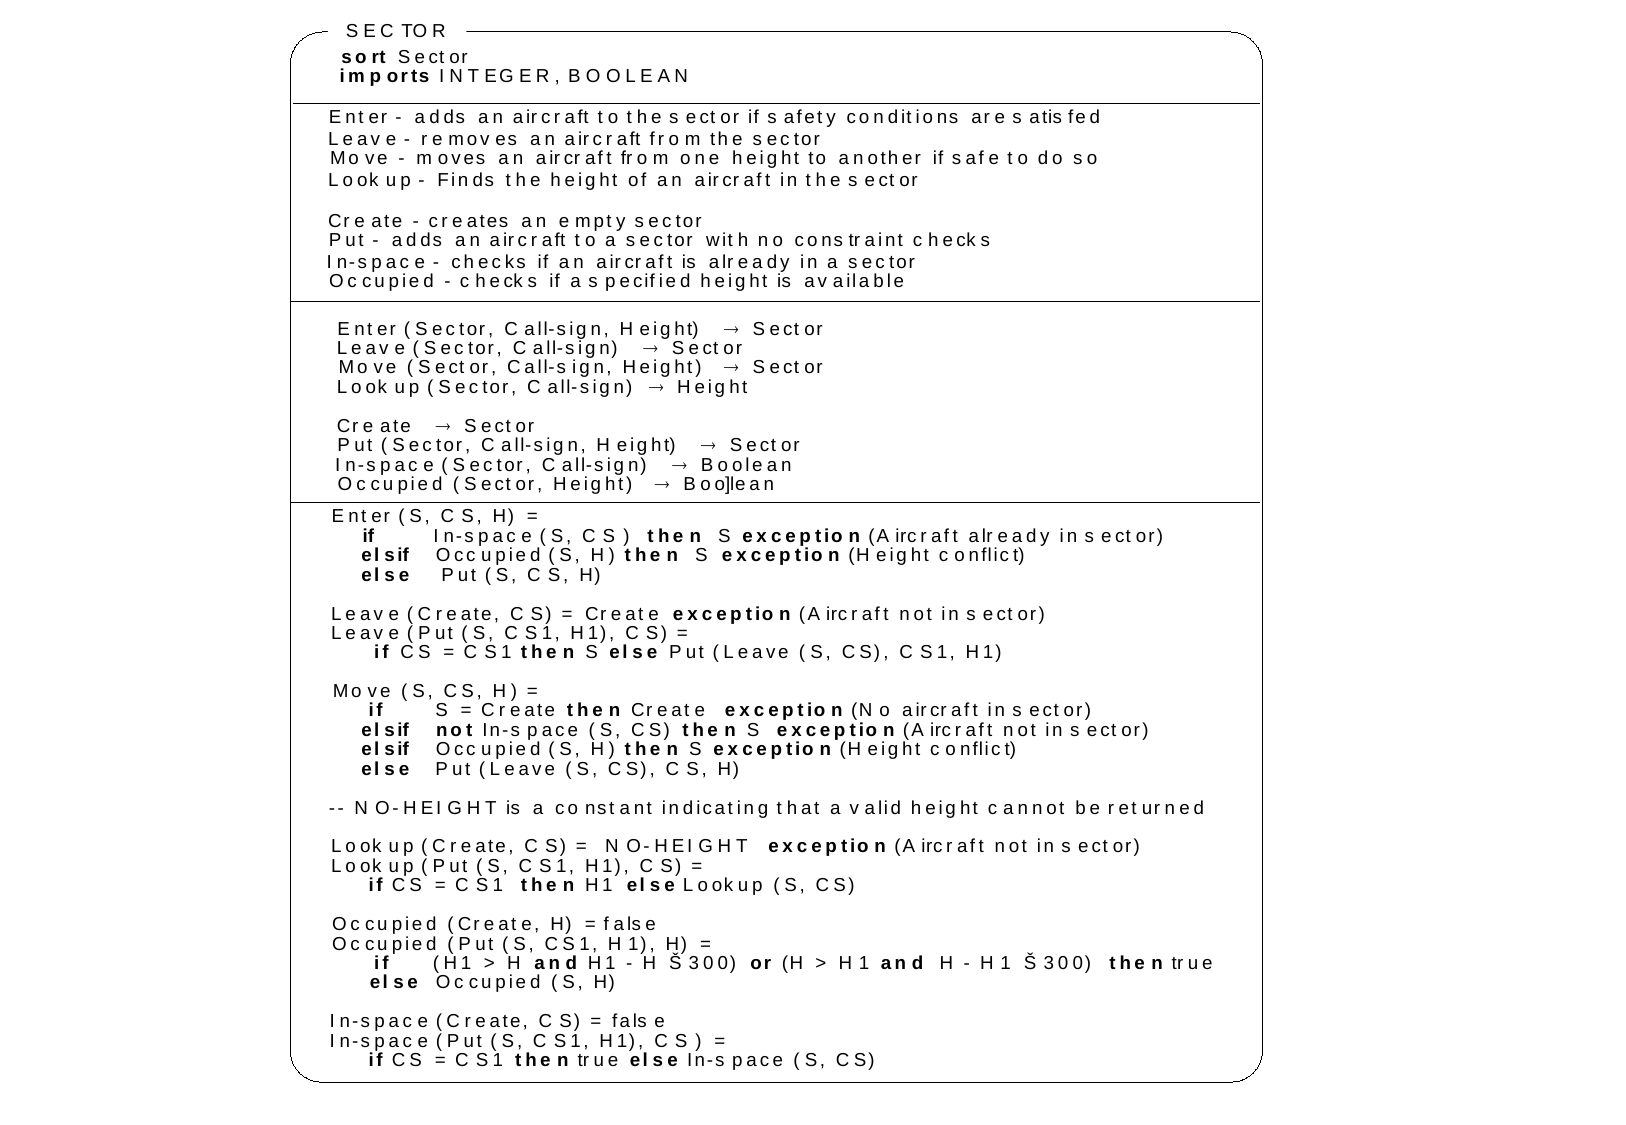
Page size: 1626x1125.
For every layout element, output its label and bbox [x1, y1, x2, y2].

text_box [287, 12, 1263, 1113]
